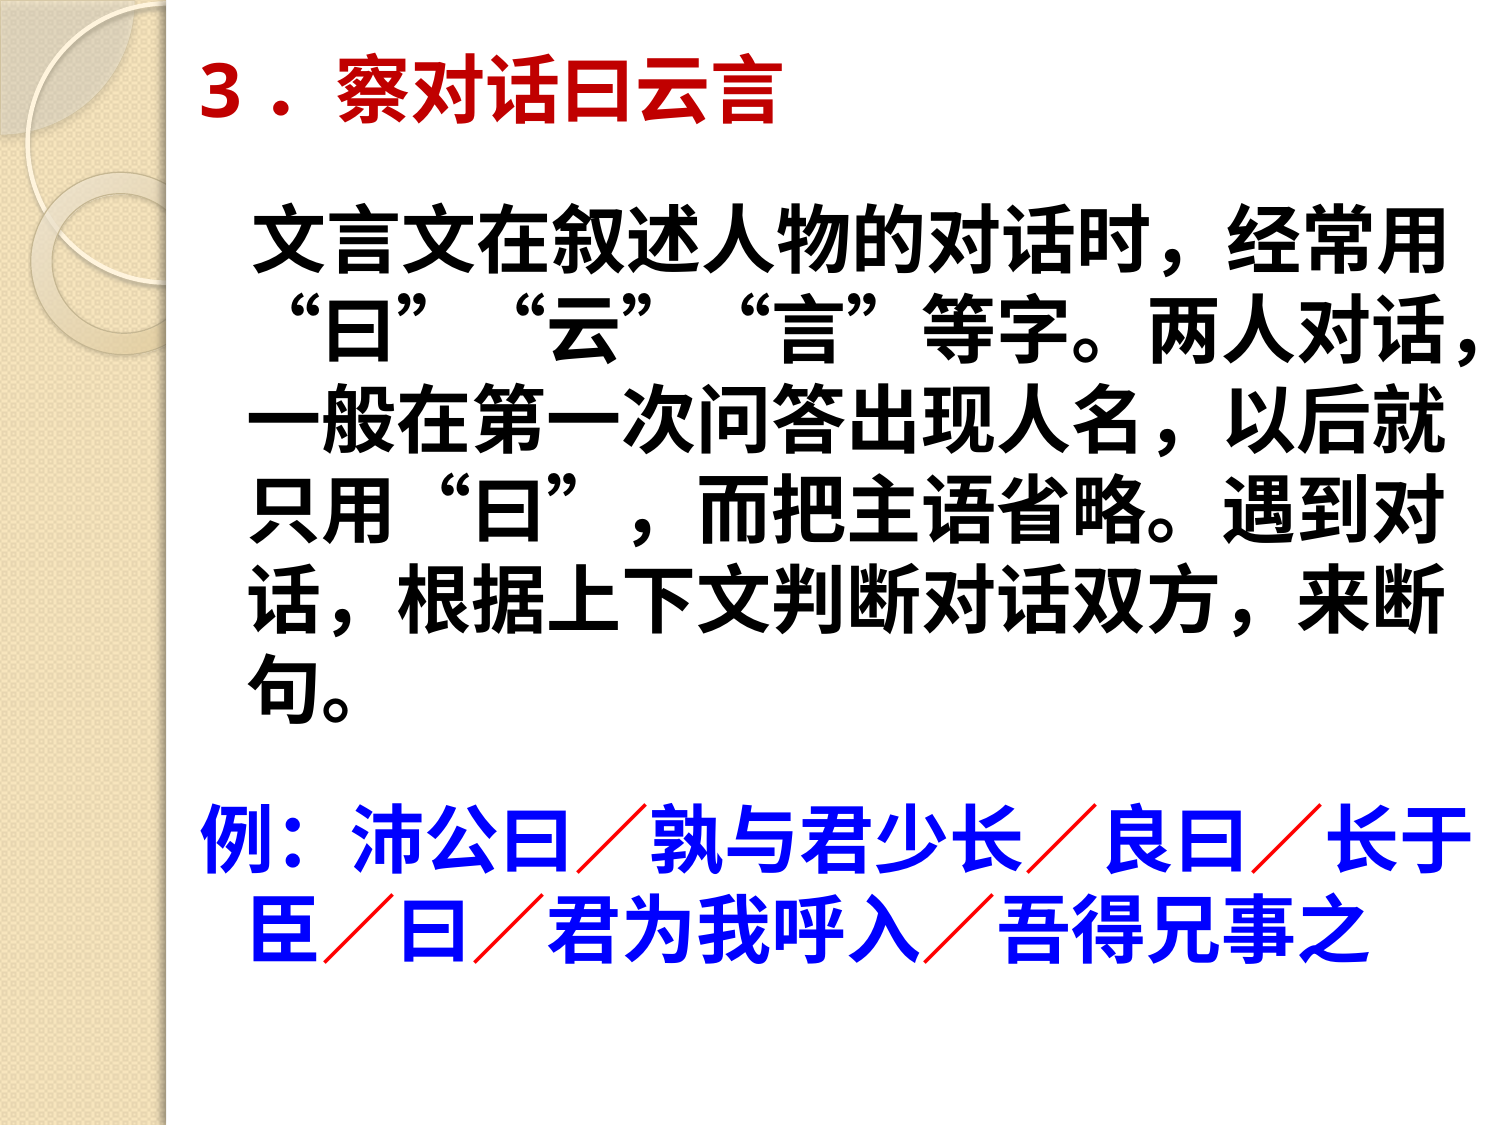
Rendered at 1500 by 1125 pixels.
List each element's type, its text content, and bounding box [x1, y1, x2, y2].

list 3．察对话曰云言 文言文在叙述人物的对话时，经常用“曰”“云”“言”等字。两人对话，一般在第一次问答出现人名，以后就只用“曰”，而把主语省略。遇到对话，根据上下文判断对话双方，来断句。 例：沛公曰∕孰与君少长∕良曰∕长于臣∕曰∕君为我呼入∕吾得兄事之 [171, 35, 1500, 1031]
